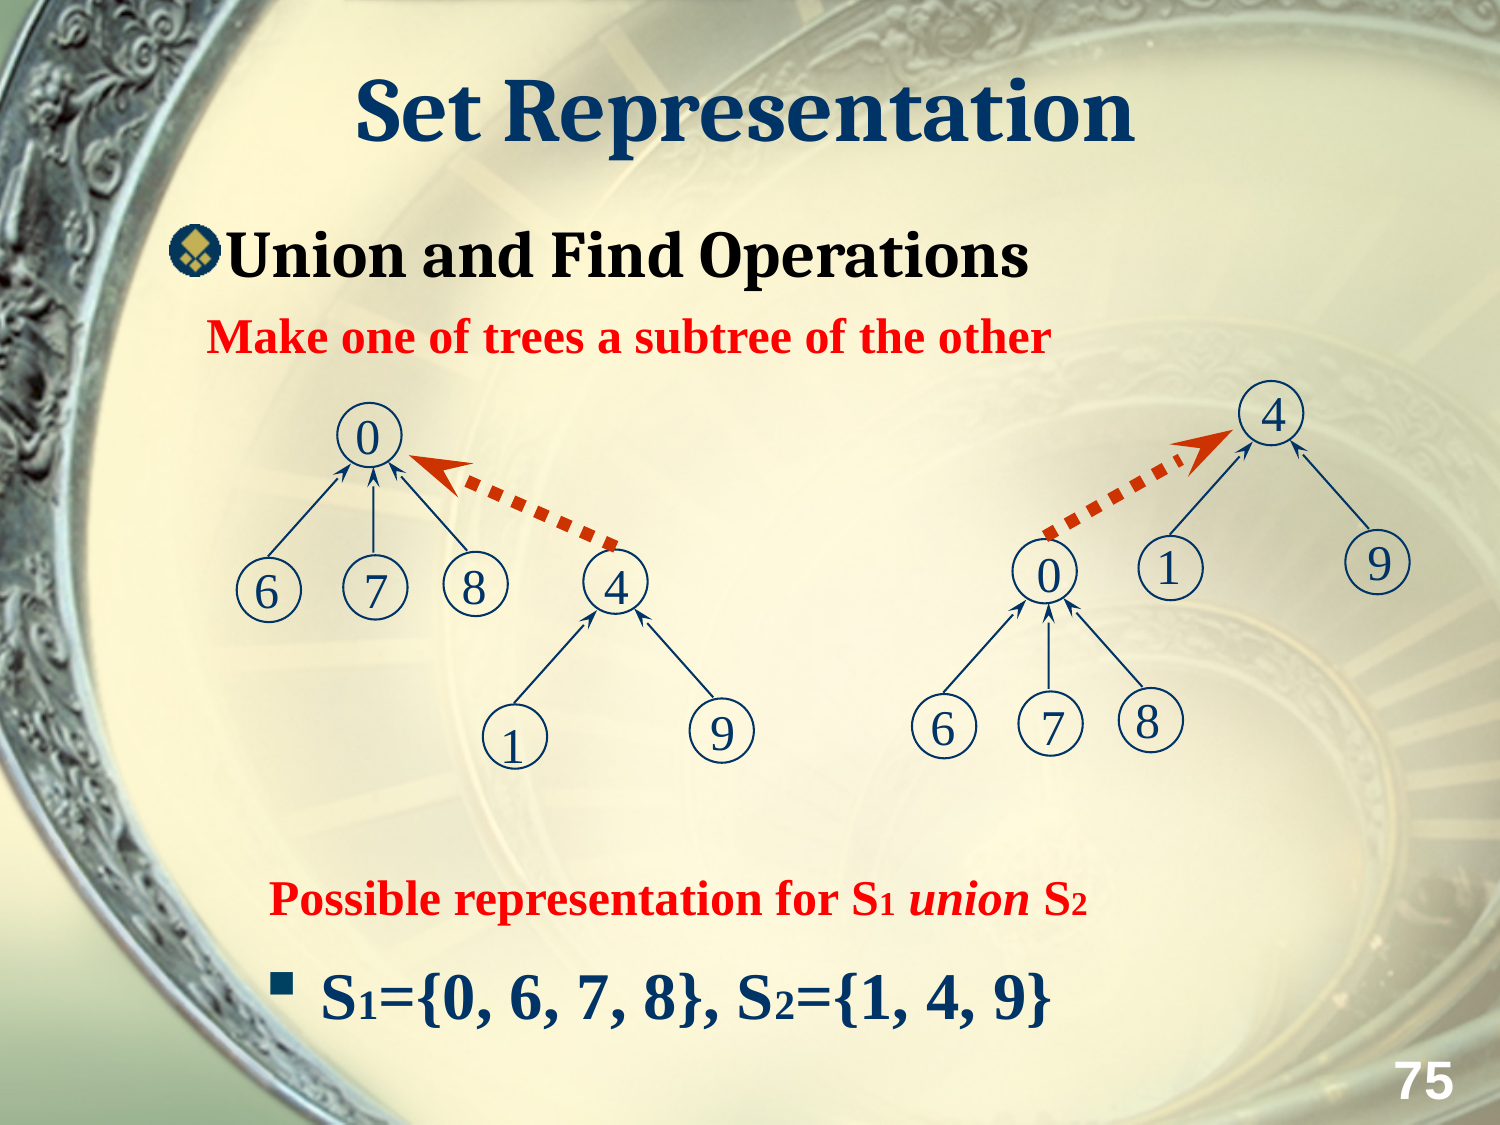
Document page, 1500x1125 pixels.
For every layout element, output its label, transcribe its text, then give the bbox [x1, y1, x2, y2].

title Set Representation [147, 54, 1348, 192]
text_box 9 [1354, 522, 1408, 598]
picture [0, 0, 1500, 1125]
slide_number 75 [1376, 1037, 1473, 1118]
text_box S1={0, 6, 7, 8}, S2={1, 4, 9} [249, 945, 1211, 1035]
text_box Possible representation for S1 union S2 [253, 891, 1223, 933]
list Union and Find Operations [154, 203, 1354, 891]
text_box [93, 99, 1317, 288]
